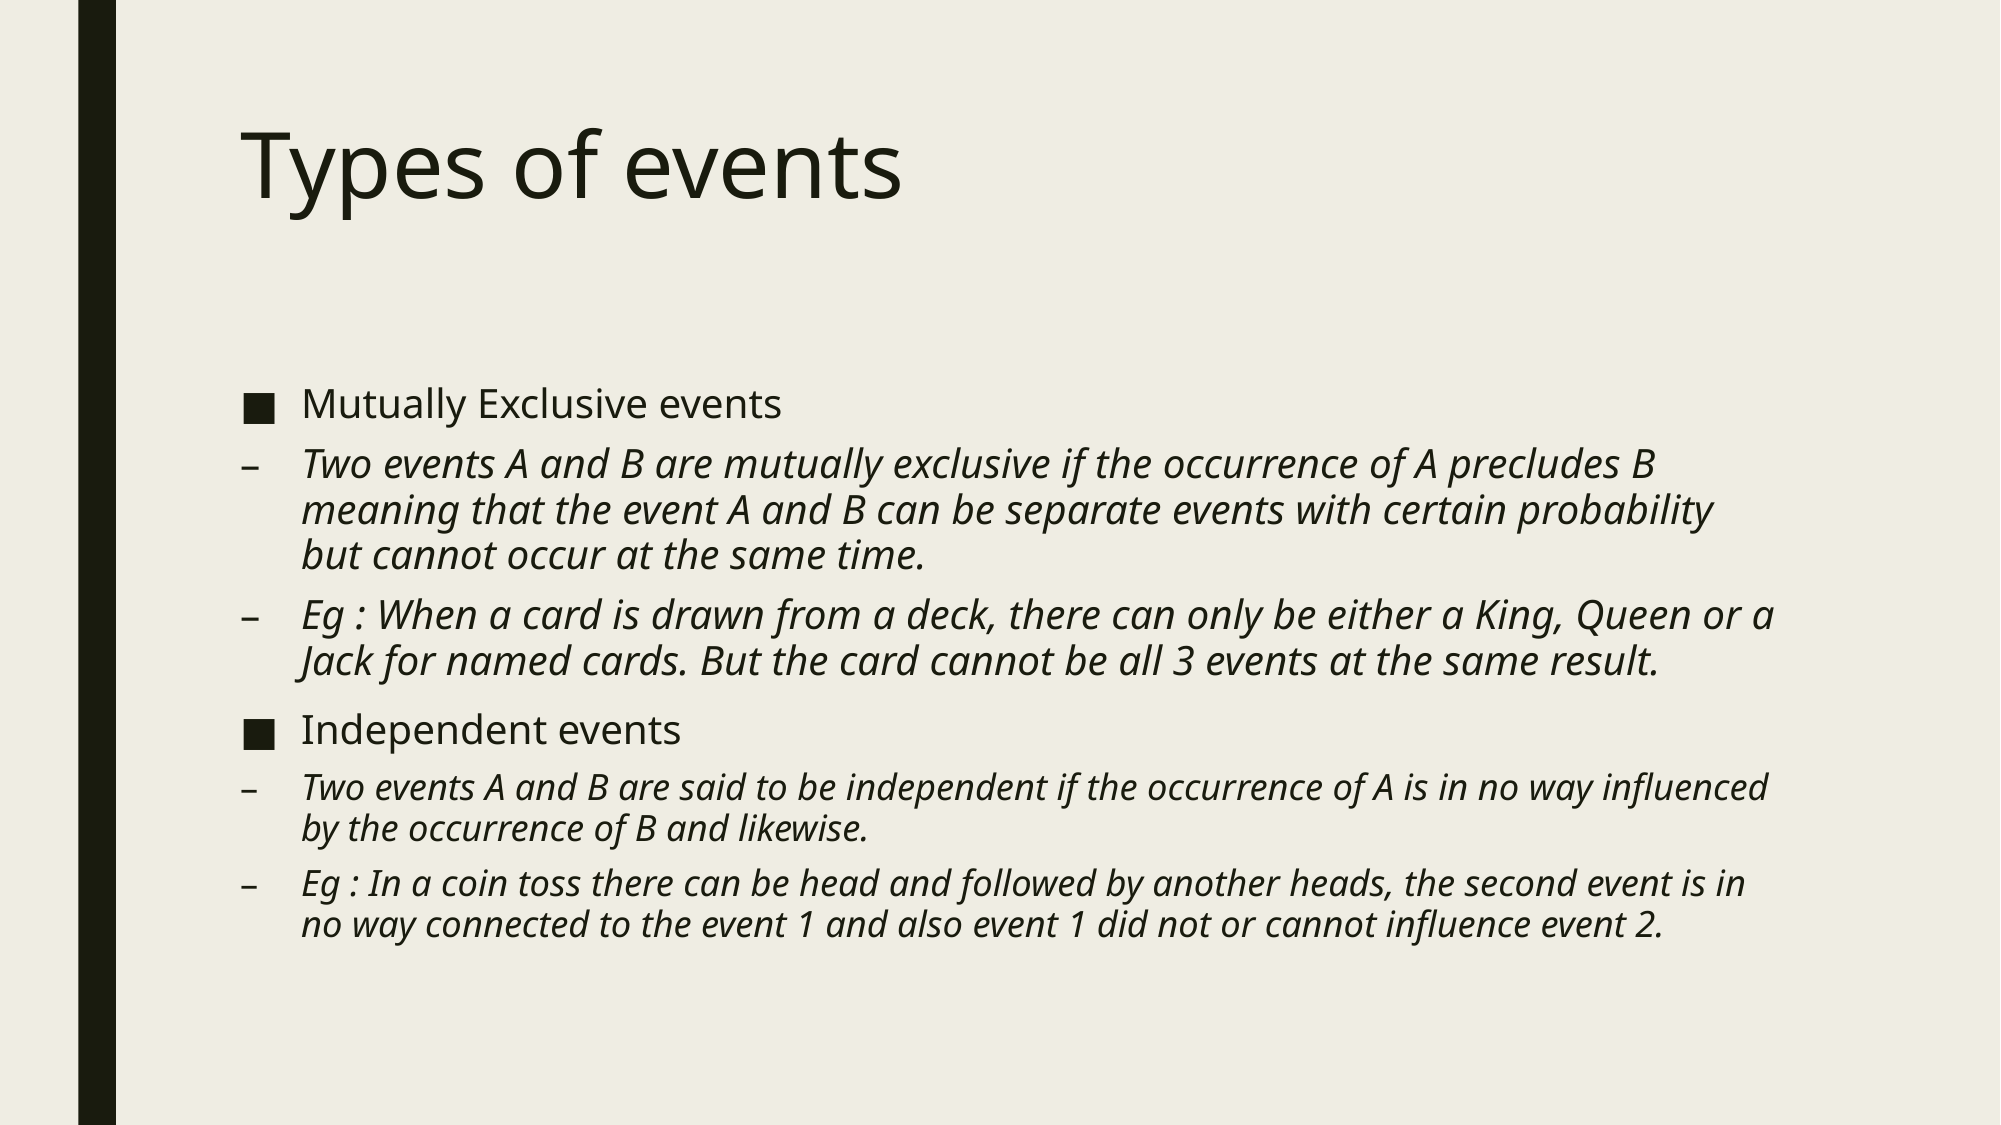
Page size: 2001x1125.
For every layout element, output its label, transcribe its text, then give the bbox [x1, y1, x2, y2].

title Types of events [225, 112, 1800, 357]
list Mutually Exclusive events Two events A and B are mutually exclusive if the occurrence of A precludes B meaning that the event A and B can be separate events with certain probability but cannot occur at the same time. Eg : When a card is drawn from a deck, there can only be either a King, Queen or a Jack for named cards. But the card cannot be all 3 events at the same result. Independent events Two events A and B are said to be independent if the occurrence of A is in no way influenced by the occurrence of B and likewise. Eg : In a coin toss there can be head and followed by another heads, the second event is in no way connected to the event 1 and also event 1 did not or cannot influence event 2. [225, 375, 1800, 963]
